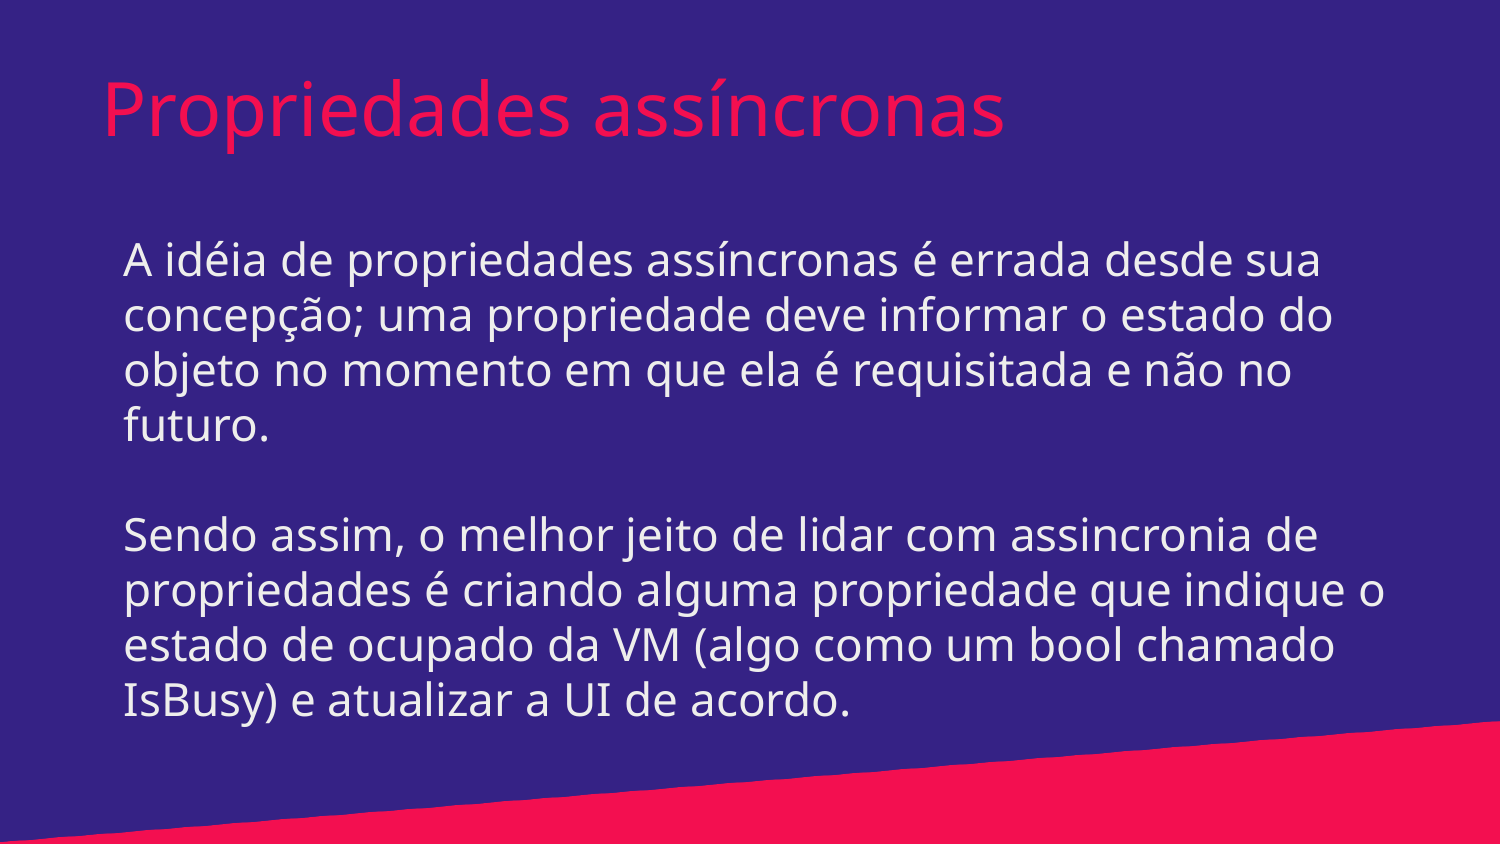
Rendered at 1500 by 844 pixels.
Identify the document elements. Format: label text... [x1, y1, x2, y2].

text_box Propriedades assíncronas [86, 46, 1415, 174]
text_box A idéia de propriedades assíncronas é errada desde sua concepção; uma propriedade deve informar o estado do objeto no momento em que ela é requisitada e não no futuro. Sendo assim, o melhor jeito de lidar com assincronia de propriedades é criando alguma propriedade que indique o estado de ocupado da VM (algo como um bool chamado IsBusy) e atualizar a UI de acordo. [108, 215, 1415, 813]
picture [0, 0, 1500, 844]
